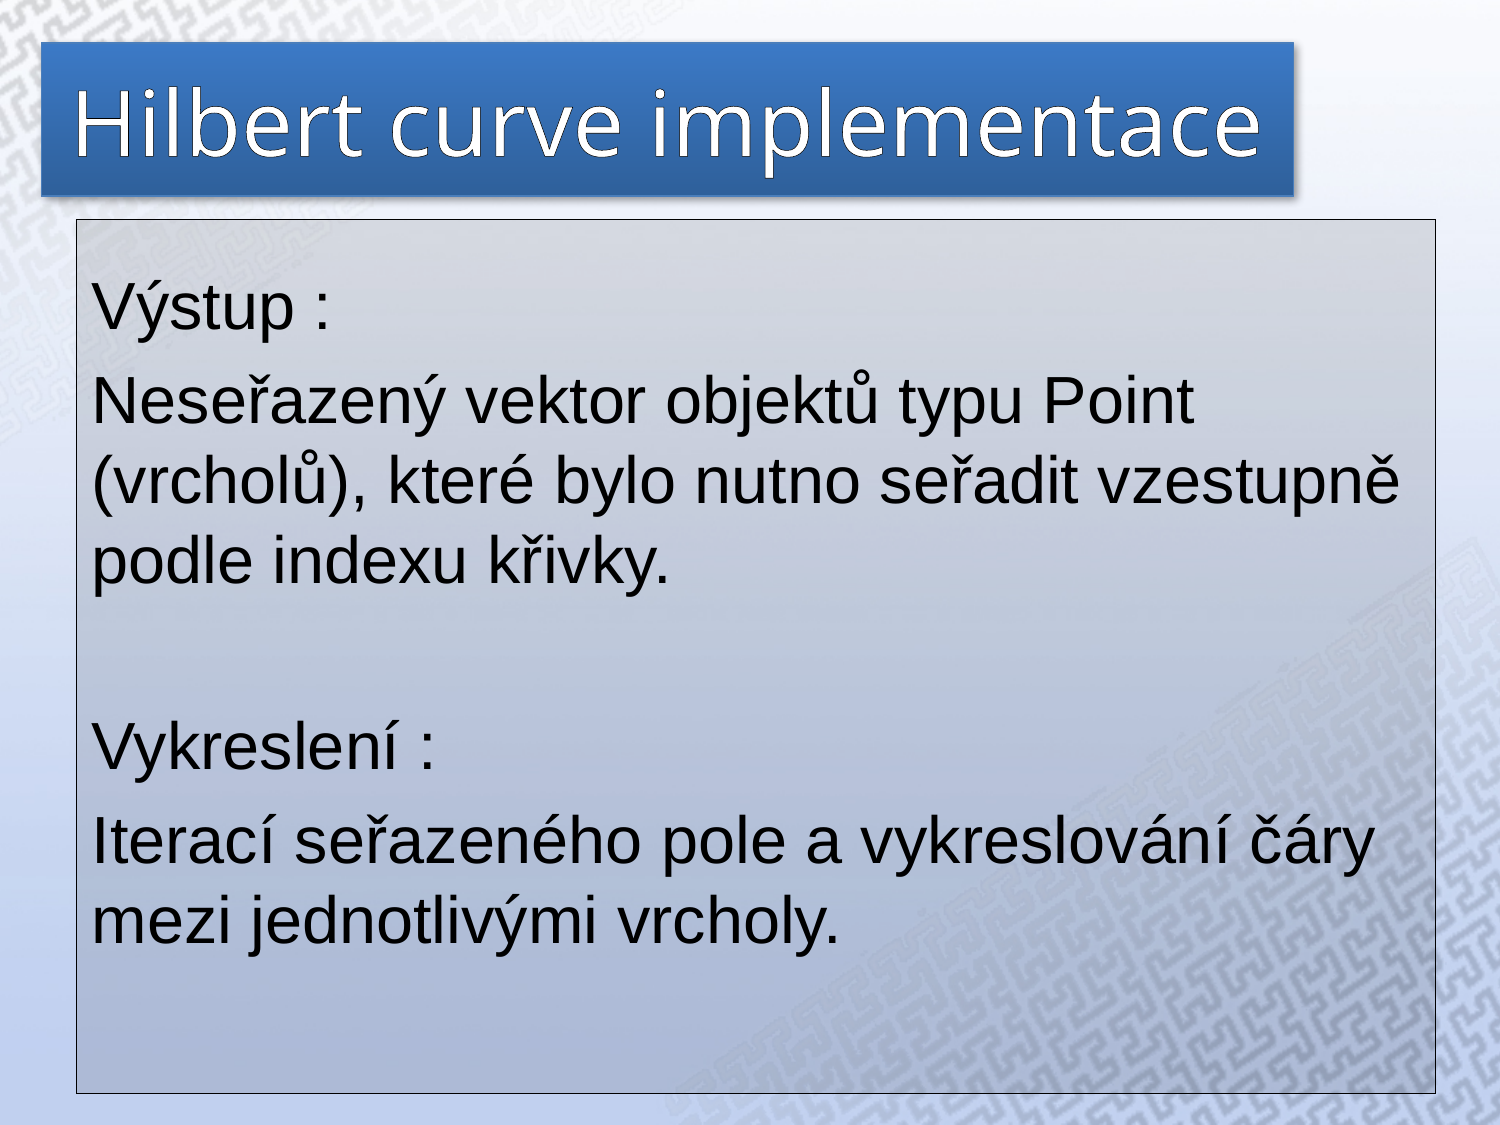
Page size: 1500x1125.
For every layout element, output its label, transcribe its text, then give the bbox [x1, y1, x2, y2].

picture [0, 0, 1500, 1125]
title Hilbert curve implementace [41, 42, 1294, 197]
subtitle Výstup : Neseřazený vektor objektů typu Point (vrcholů), které bylo nutno seřadit vzestupně podle indexu křivky. Vykreslení : Iterací seřazeného pole a vykreslování čáry mezi jednotlivými vrcholy. [76, 219, 1436, 1094]
